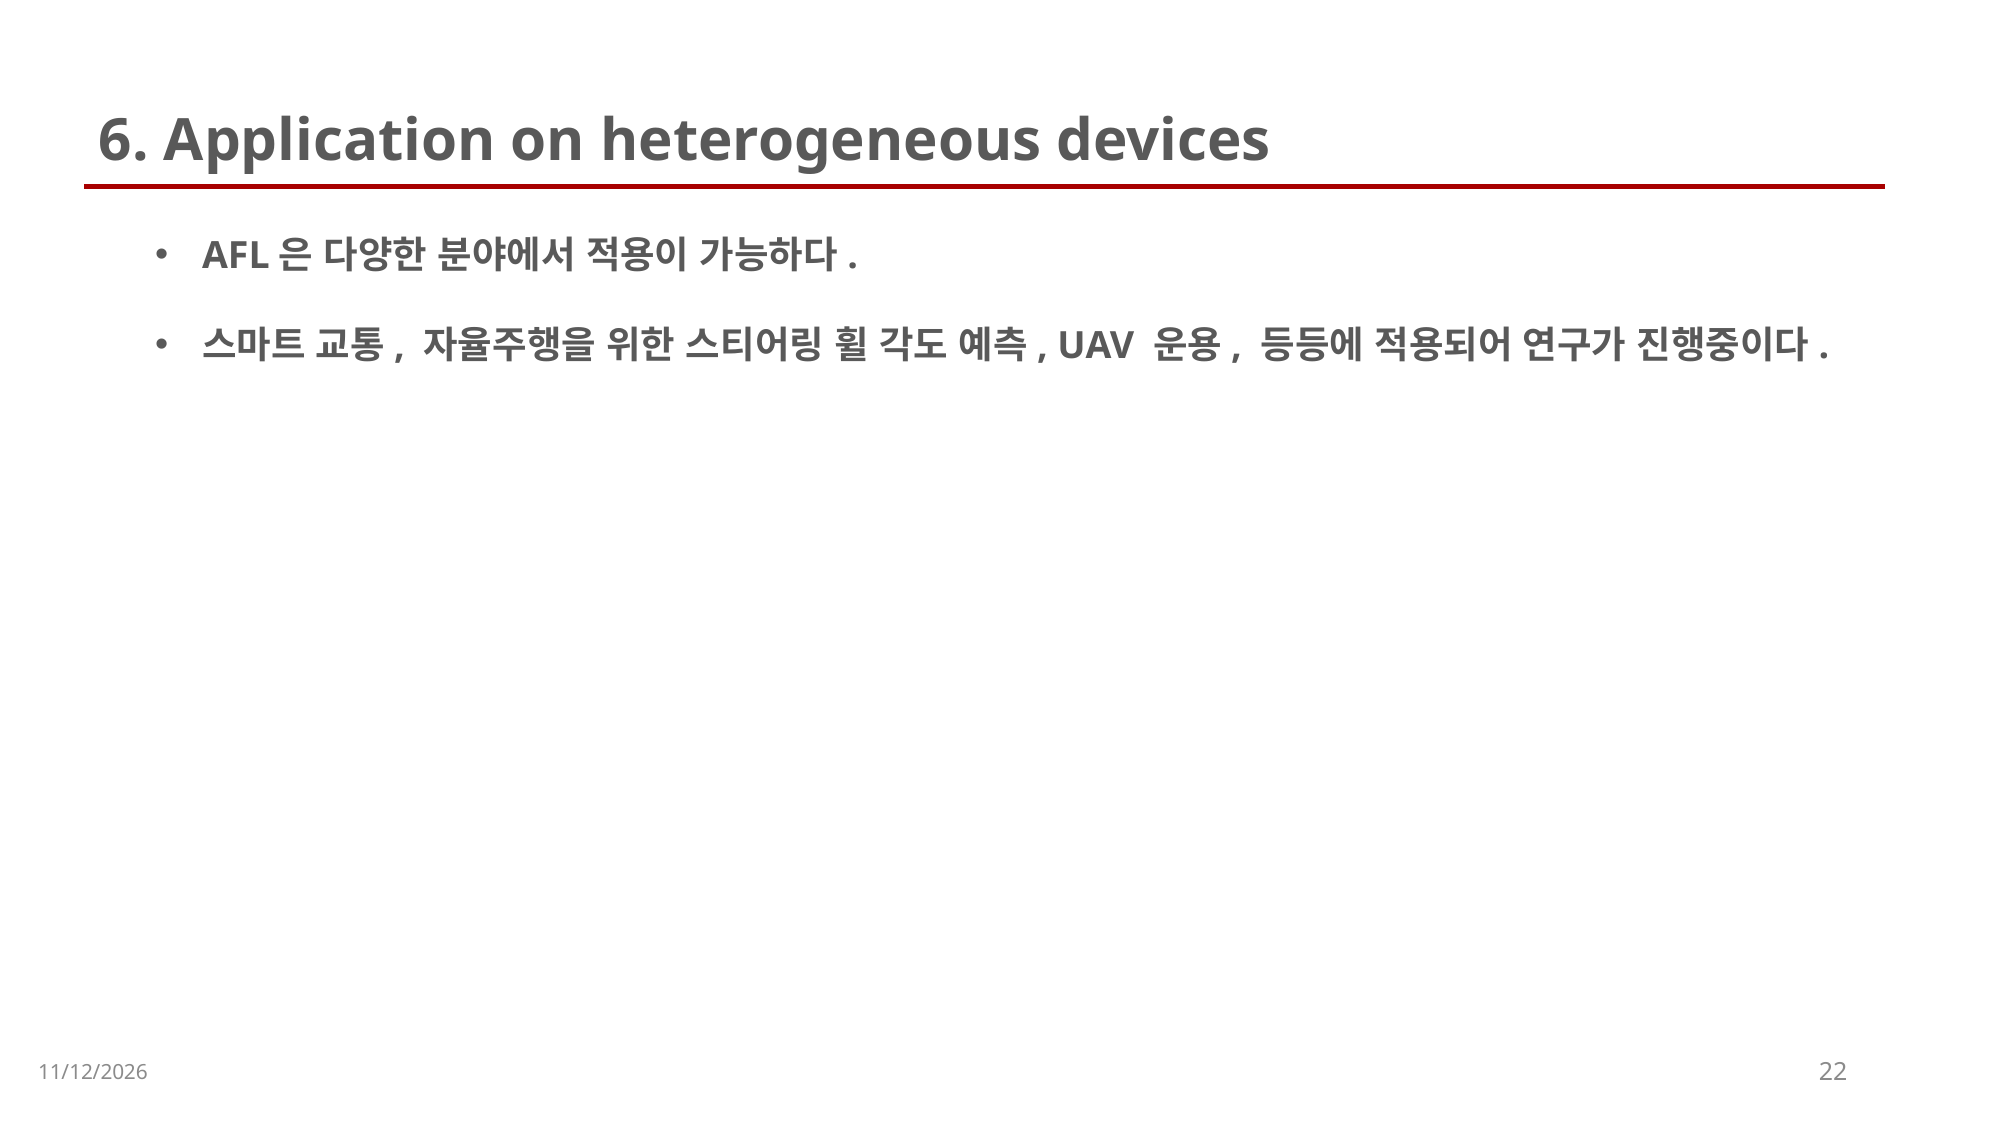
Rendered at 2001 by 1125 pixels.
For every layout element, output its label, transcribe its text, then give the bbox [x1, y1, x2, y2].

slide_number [23, 1042, 474, 1103]
slide_number 22 [1412, 1042, 1863, 1103]
text_box AFL은 다양한 분야에서 적용이 가능하다. 스마트 교통, 자율주행을 위한 스티어링 휠 각도 예측, UAV 운용, 등등에 적용되어 연구가 진행중이다. [140, 224, 1829, 374]
text_box 6. Application on heterogeneous devices [84, 94, 1657, 180]
